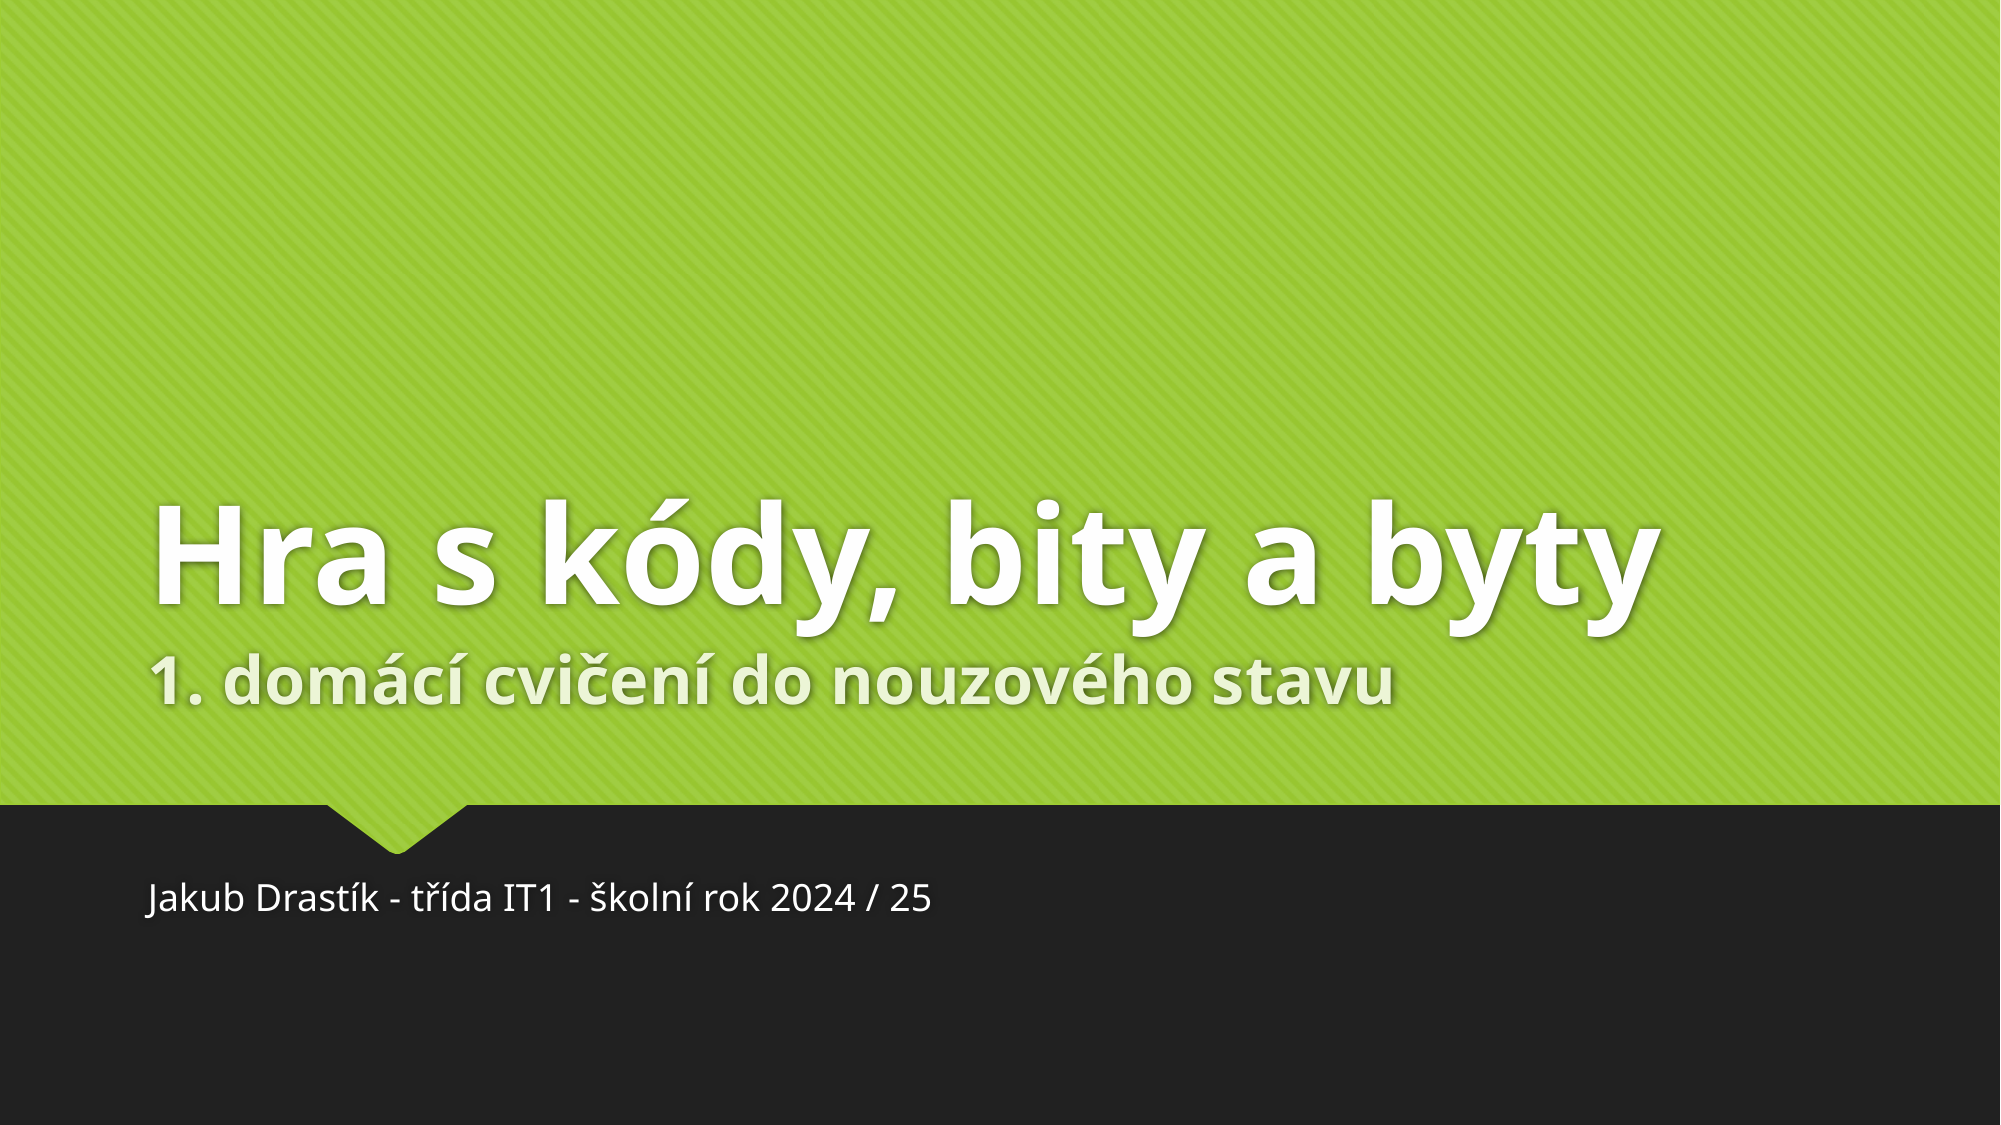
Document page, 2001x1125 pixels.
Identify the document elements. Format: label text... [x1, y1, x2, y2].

subtitle Jakub Drastík - třída IT1 - školní rok 2024 / 25 [132, 866, 1868, 938]
title Hra s kódy, bity a byty 1. domácí cvičení do nouzového stavu [132, 237, 1868, 726]
